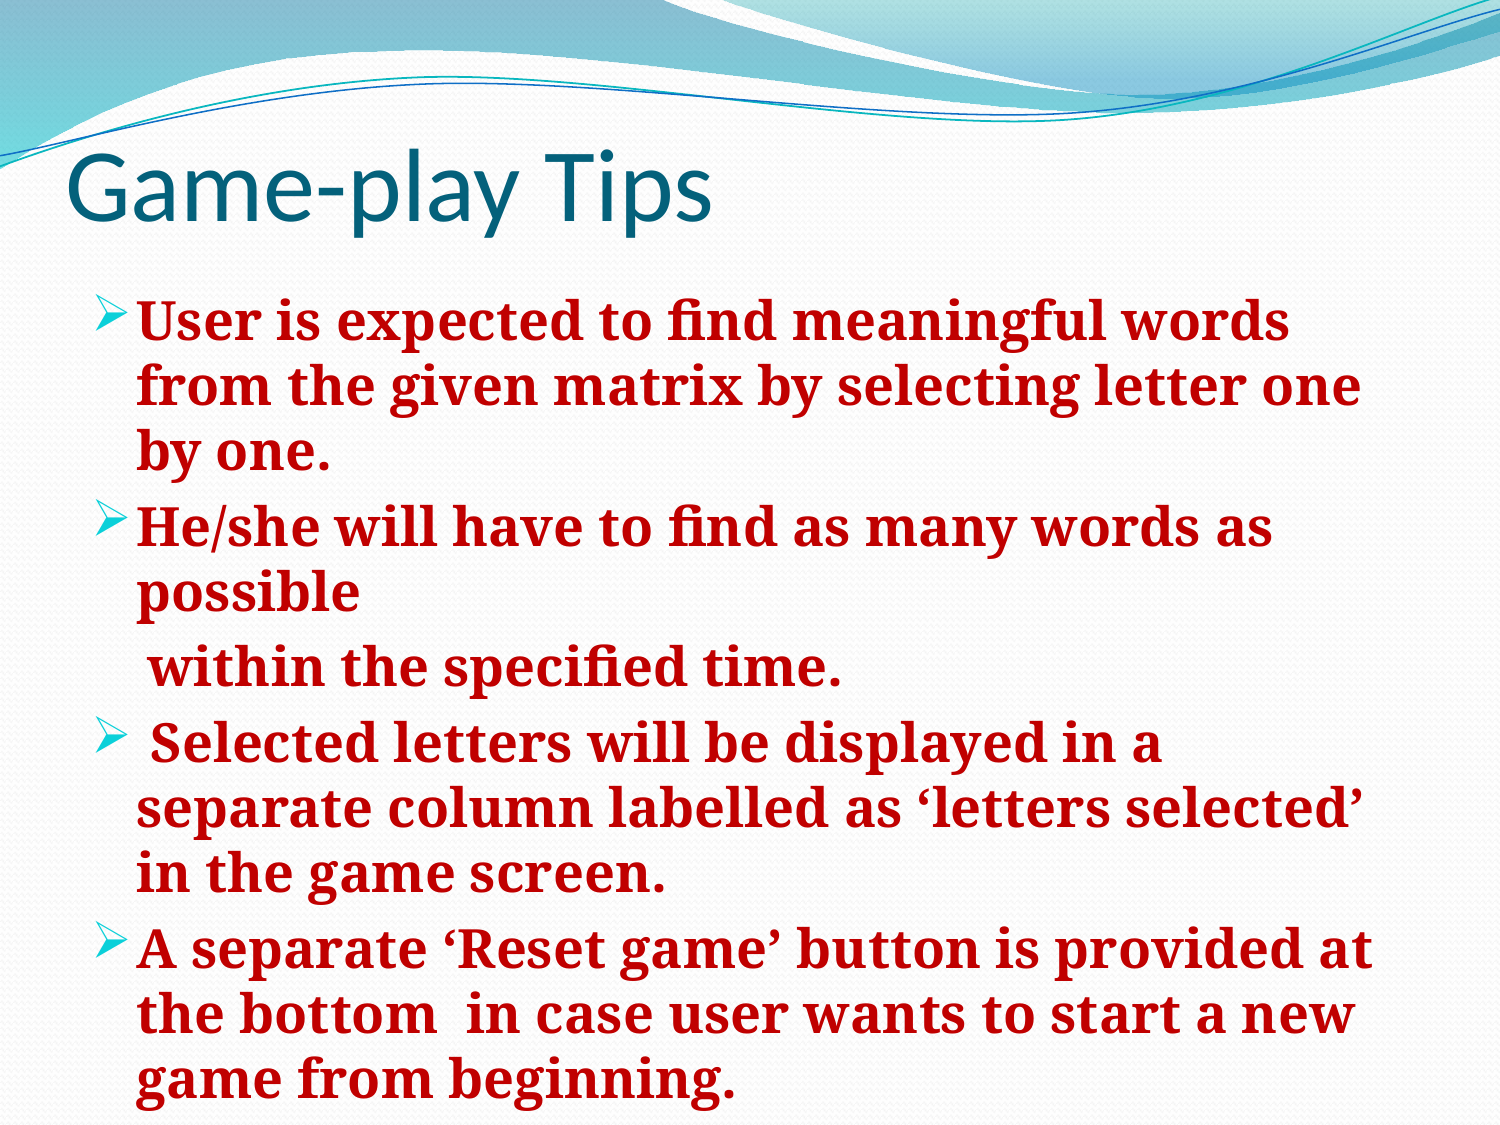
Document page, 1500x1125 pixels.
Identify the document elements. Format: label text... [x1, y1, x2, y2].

title Game-play Tips [64, 54, 1415, 243]
list User is expected to find meaningful words from the given matrix by selecting letter one by one. He/she will have to find as many words as possible within the specified time. Selected letters will be displayed in a separate column labelled as ‘letters selected’ in the game screen. A separate ‘Reset game’ button is provided at the bottom in case user wants to start a new game from beginning. [76, 278, 1427, 1011]
